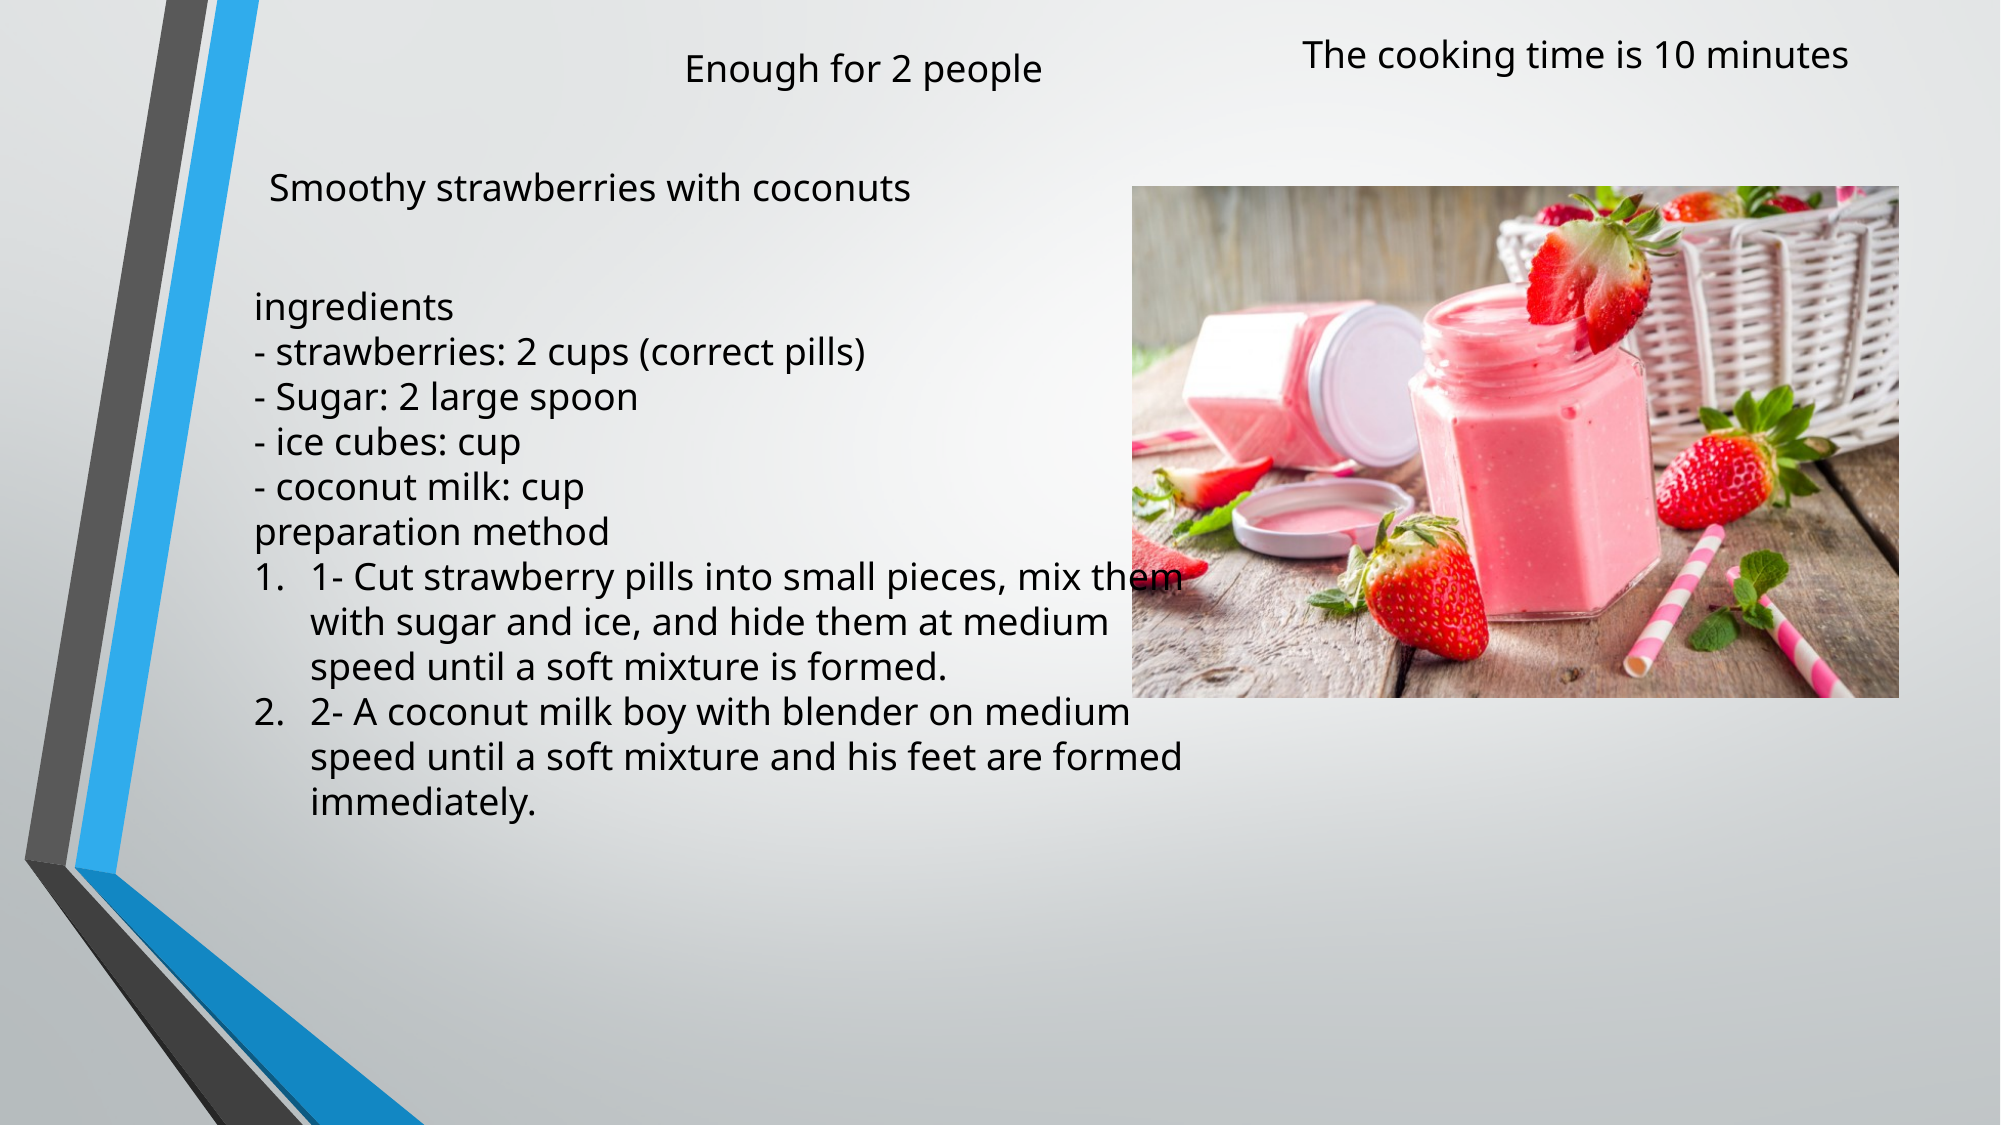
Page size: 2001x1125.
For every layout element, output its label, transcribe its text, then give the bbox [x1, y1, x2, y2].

text_box Enough for 2 people [669, 37, 1132, 98]
picture [1131, 186, 1899, 698]
text_box The cooking time is 10 minutes [1287, 23, 2000, 84]
text_box ingredients - strawberries: 2 cups (correct pills) - Sugar: 2 large spoon - ice cubes: cup - coconut milk: cup preparation method 1- Cut strawberry pills into small pieces, mix them with sugar and ice, and hide them at medium speed until a soft mixture is formed. 2- A coconut milk boy with blender on medium speed until a soft mixture and his feet are formed immediately. [239, 275, 1240, 831]
text_box Smoothy strawberries with coconuts [254, 156, 1255, 217]
